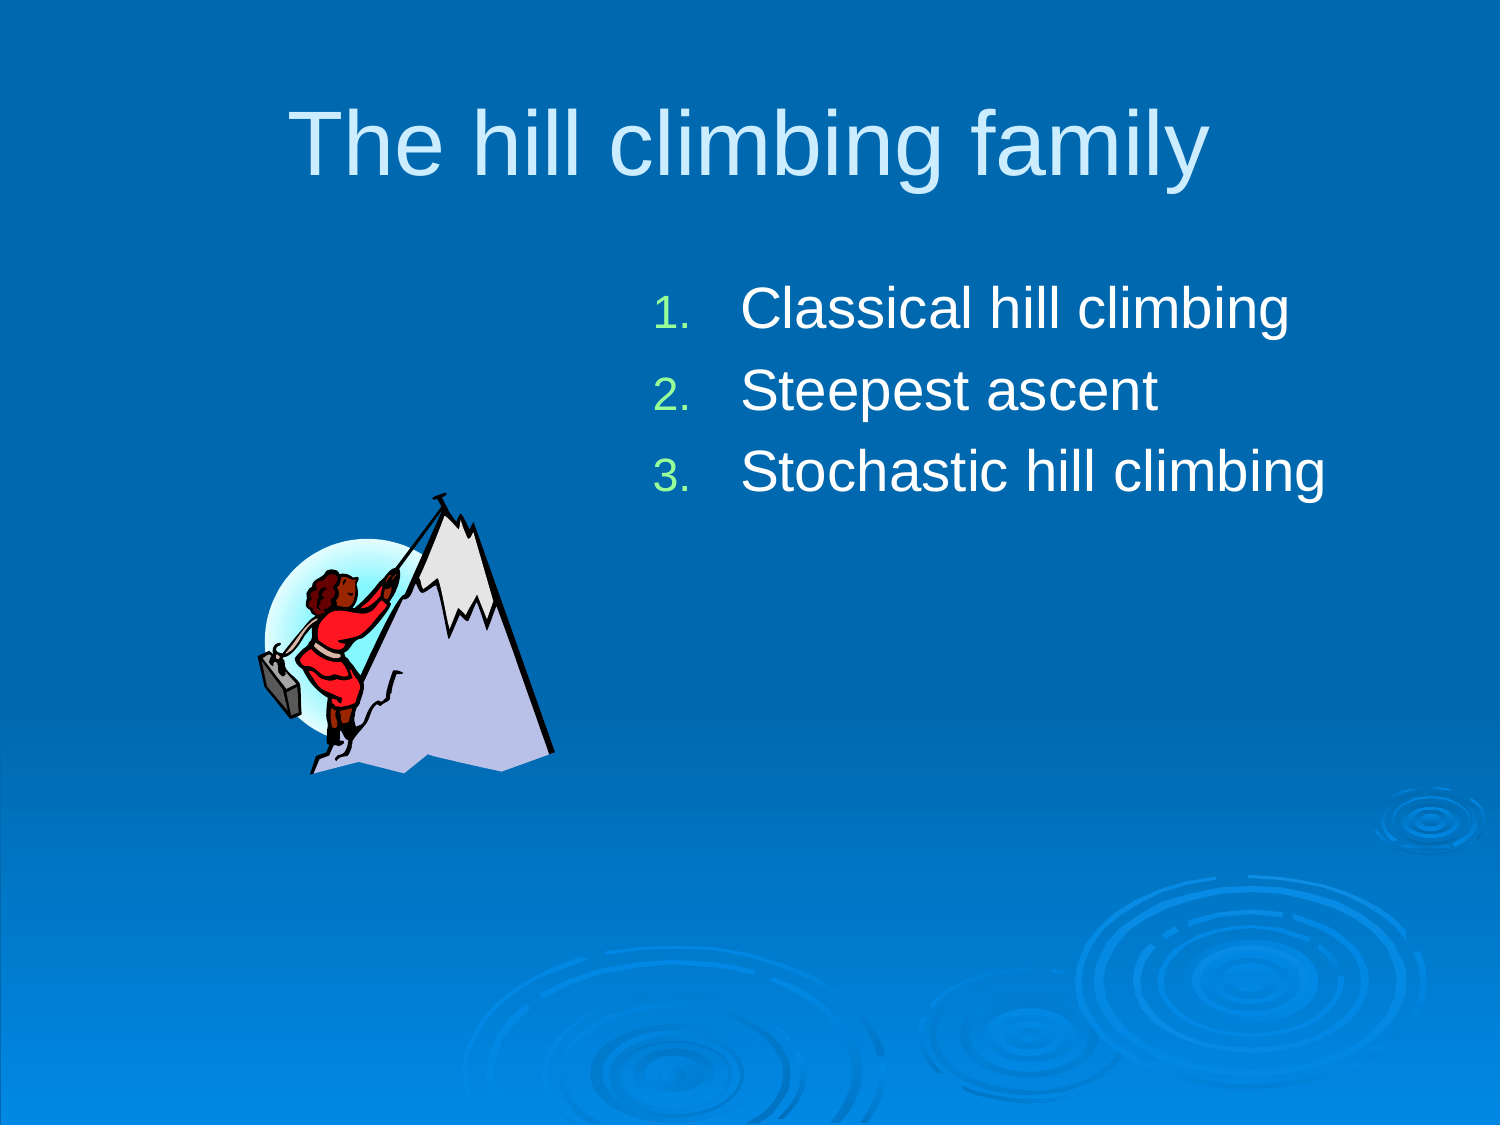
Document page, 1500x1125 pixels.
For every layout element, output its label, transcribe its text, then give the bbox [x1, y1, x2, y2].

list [257, 492, 556, 775]
title The hill climbing family [74, 45, 1426, 233]
list Classical hill climbing Steepest ascent Stochastic hill climbing [637, 262, 1426, 1006]
